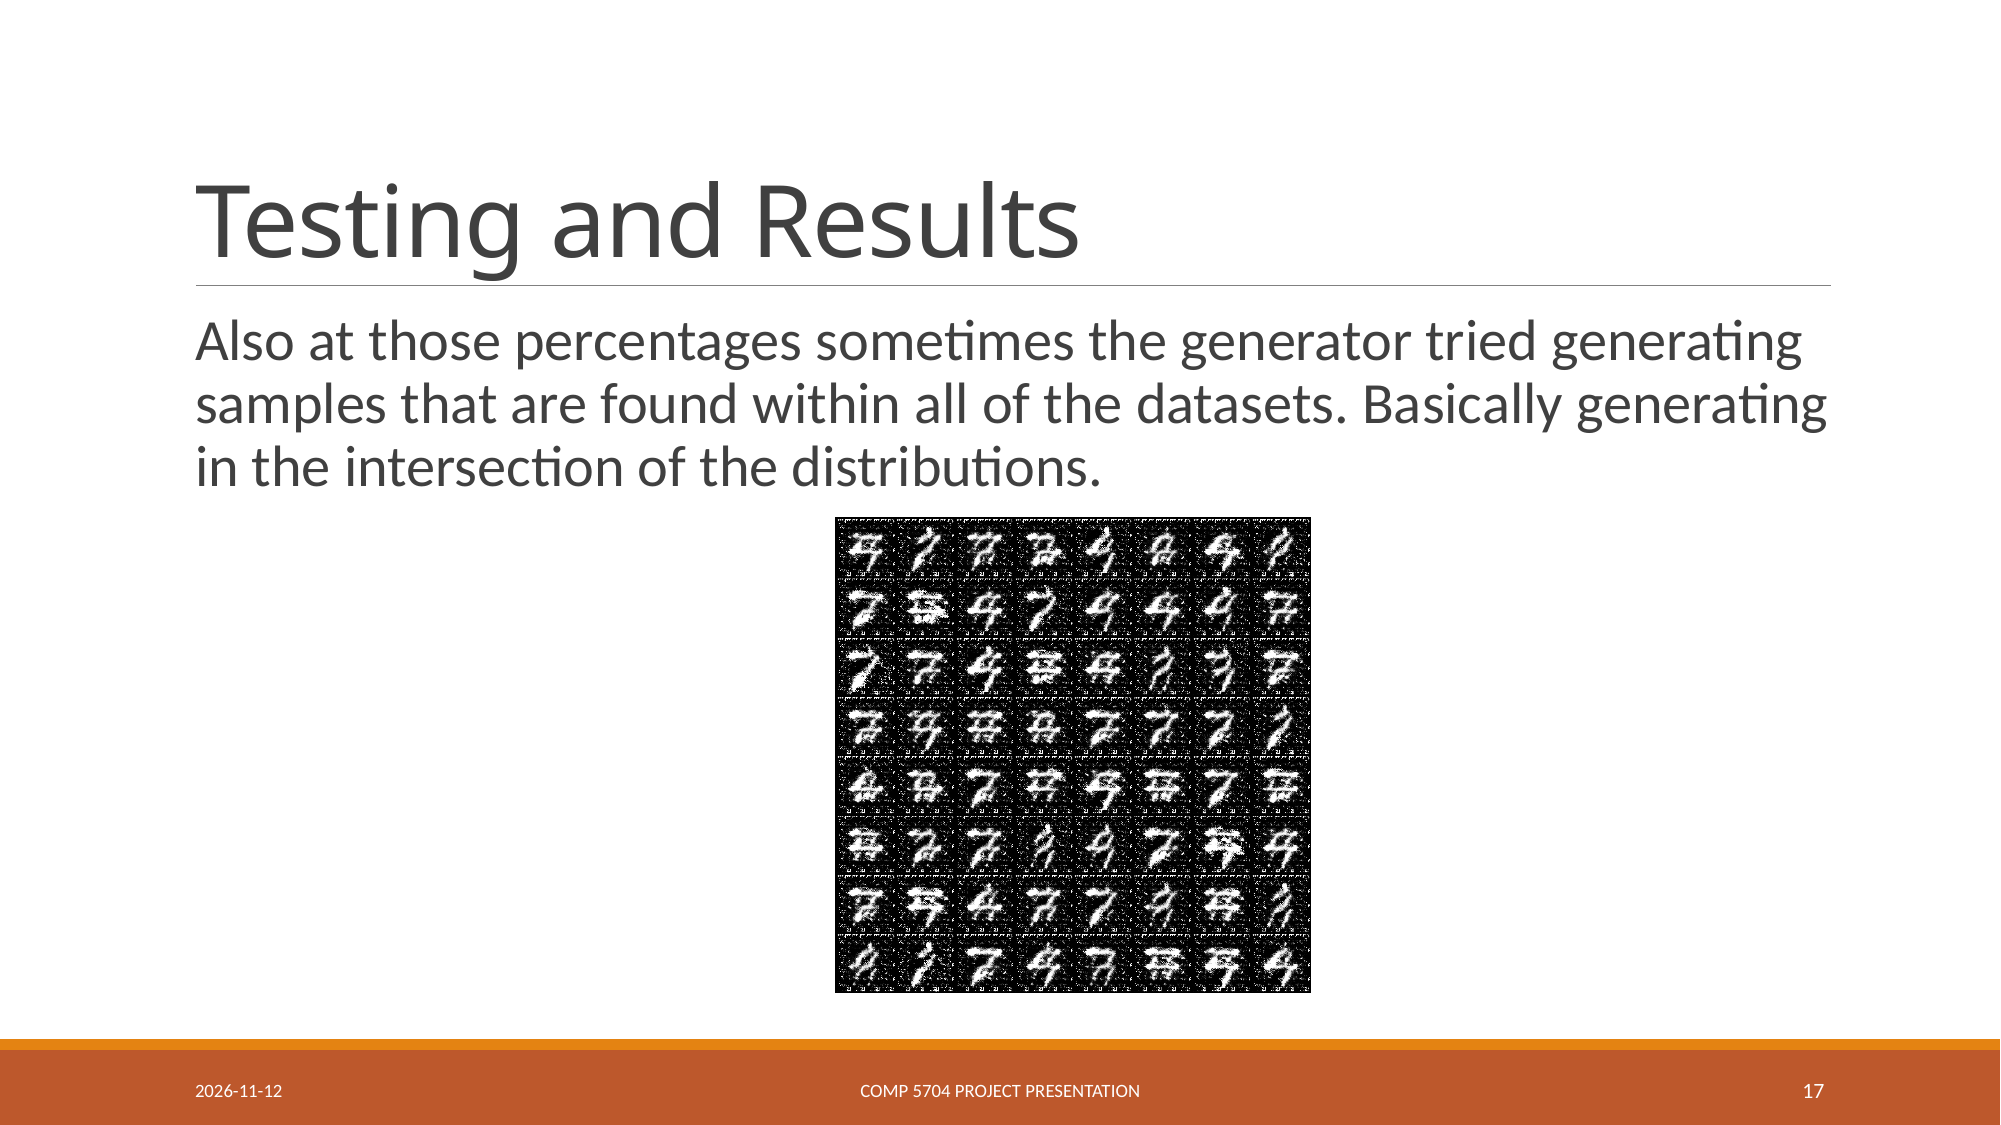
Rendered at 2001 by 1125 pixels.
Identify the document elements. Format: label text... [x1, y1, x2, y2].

footer COMP 5704 Project Presentation [604, 1059, 1396, 1120]
title Testing and Results [180, 47, 1830, 285]
slide_number 17 [1624, 1059, 1840, 1120]
picture [835, 516, 1312, 993]
list Also at those percentages sometimes the generator tried generating samples that are found within all of the datasets. Basically generating in the intersection of the distributions. [180, 302, 1830, 963]
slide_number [180, 1059, 586, 1120]
